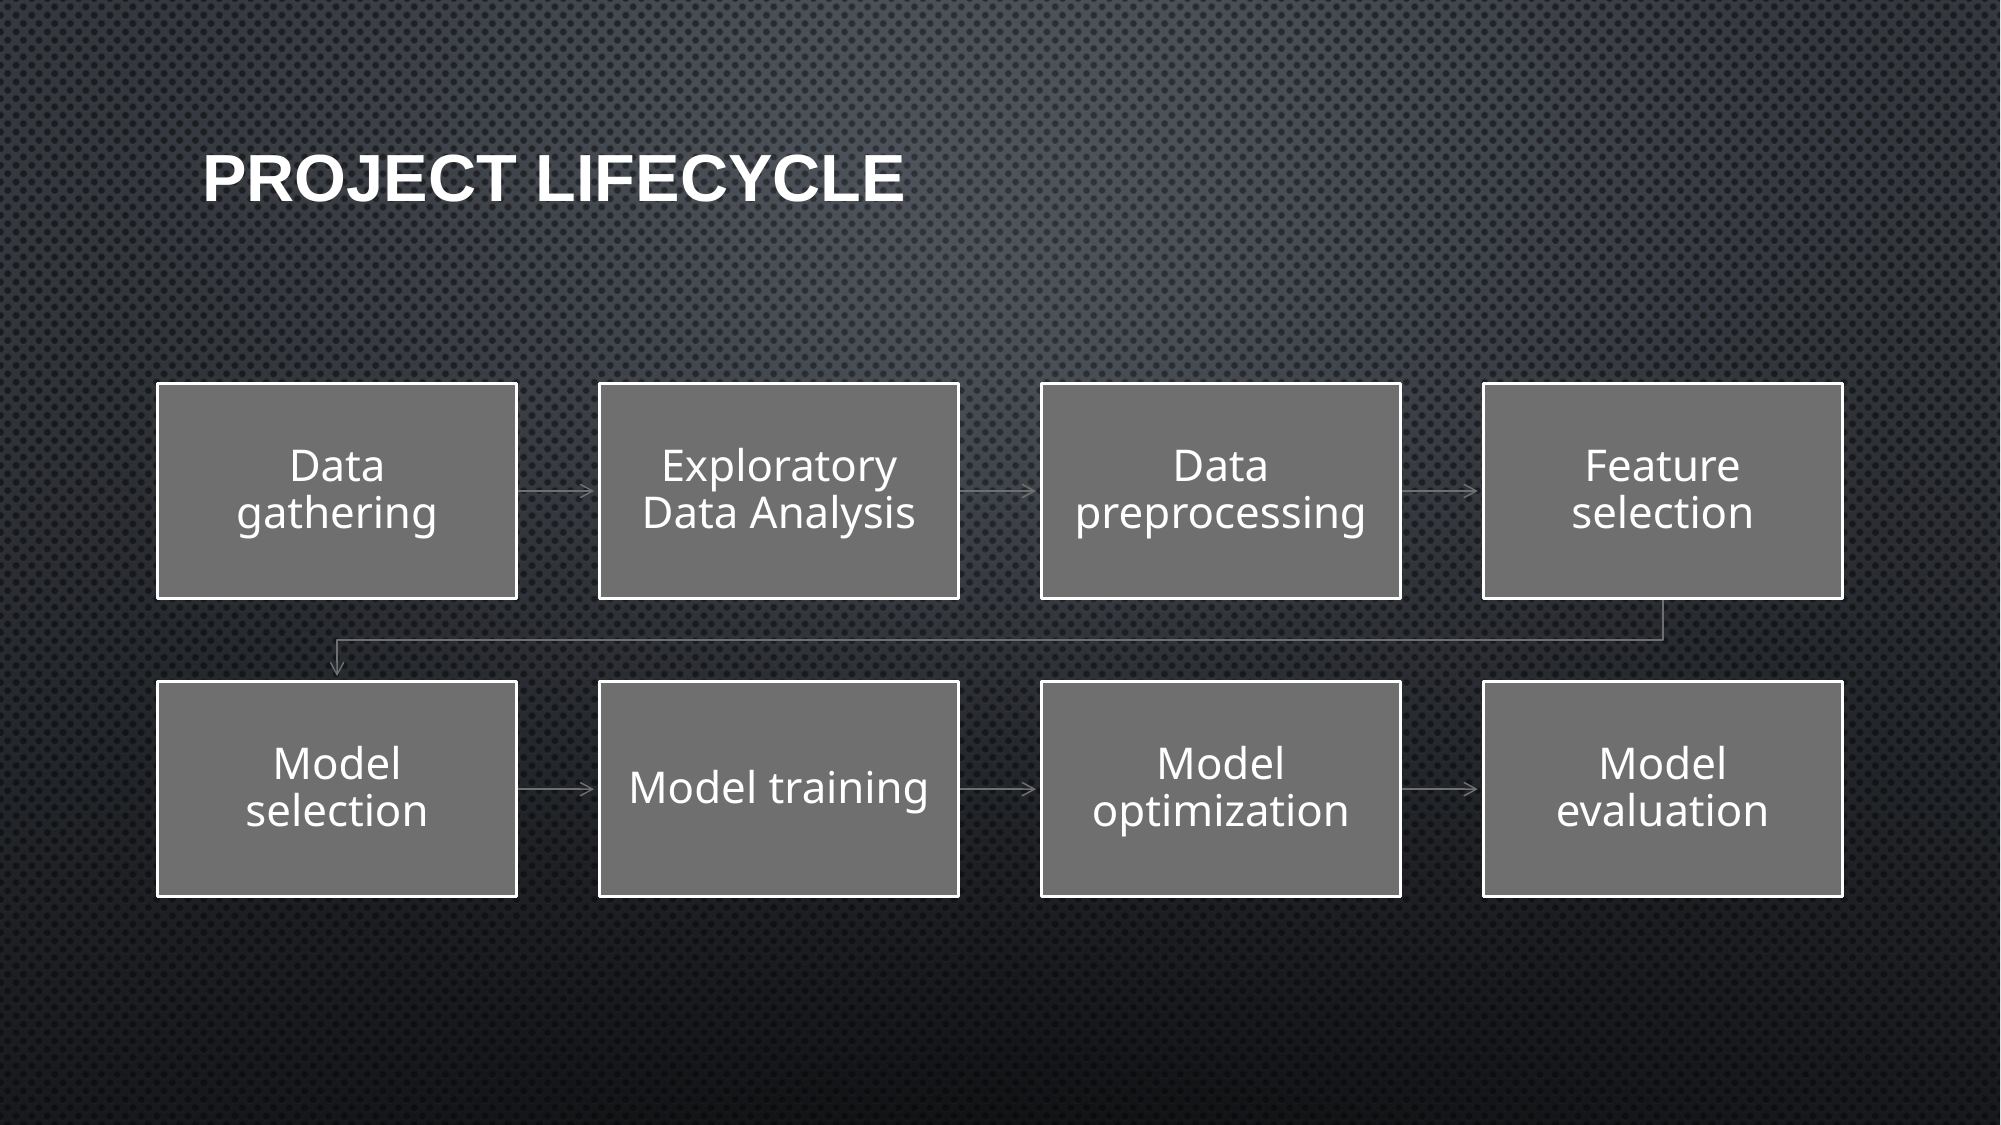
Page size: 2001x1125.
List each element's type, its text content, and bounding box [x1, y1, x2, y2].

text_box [156, 264, 1844, 1016]
title PROJECT LIFECYCLE [187, 84, 1813, 264]
